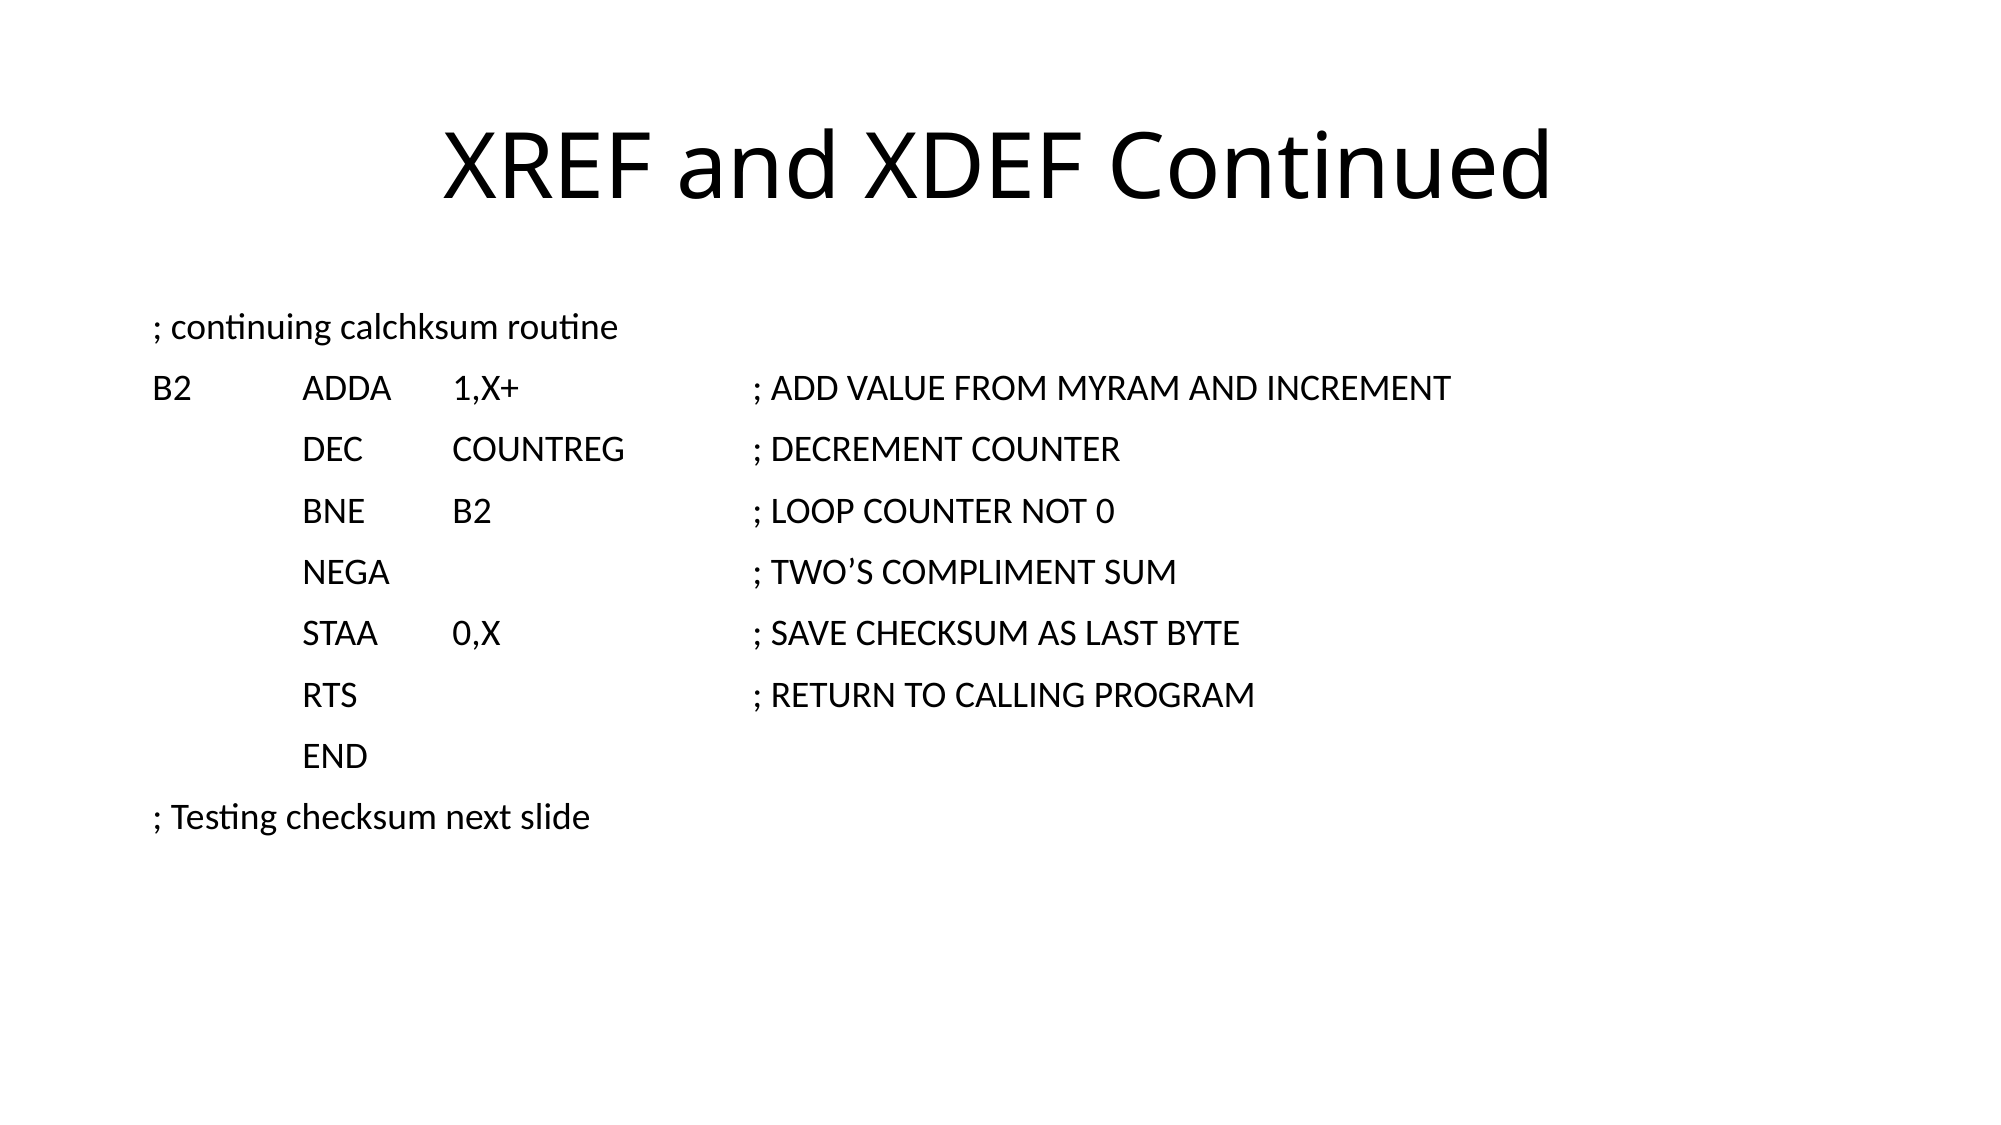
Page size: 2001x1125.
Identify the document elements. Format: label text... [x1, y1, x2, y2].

list ; continuing calchksum routine B2 ADDA 1,X+ ; ADD VALUE FROM MYRAM AND INCREMENT DEC COUNTREG ; DECREMENT COUNTER BNE B2 ; LOOP COUNTER NOT 0 NEGA ; TWO’S COMPLIMENT SUM STAA 0,X ; SAVE CHECKSUM AS LAST BYTE RTS ; RETURN TO CALLING PROGRAM END ; Testing checksum next slide [137, 299, 1863, 1014]
title XREF and XDEF Continued [137, 59, 1863, 278]
